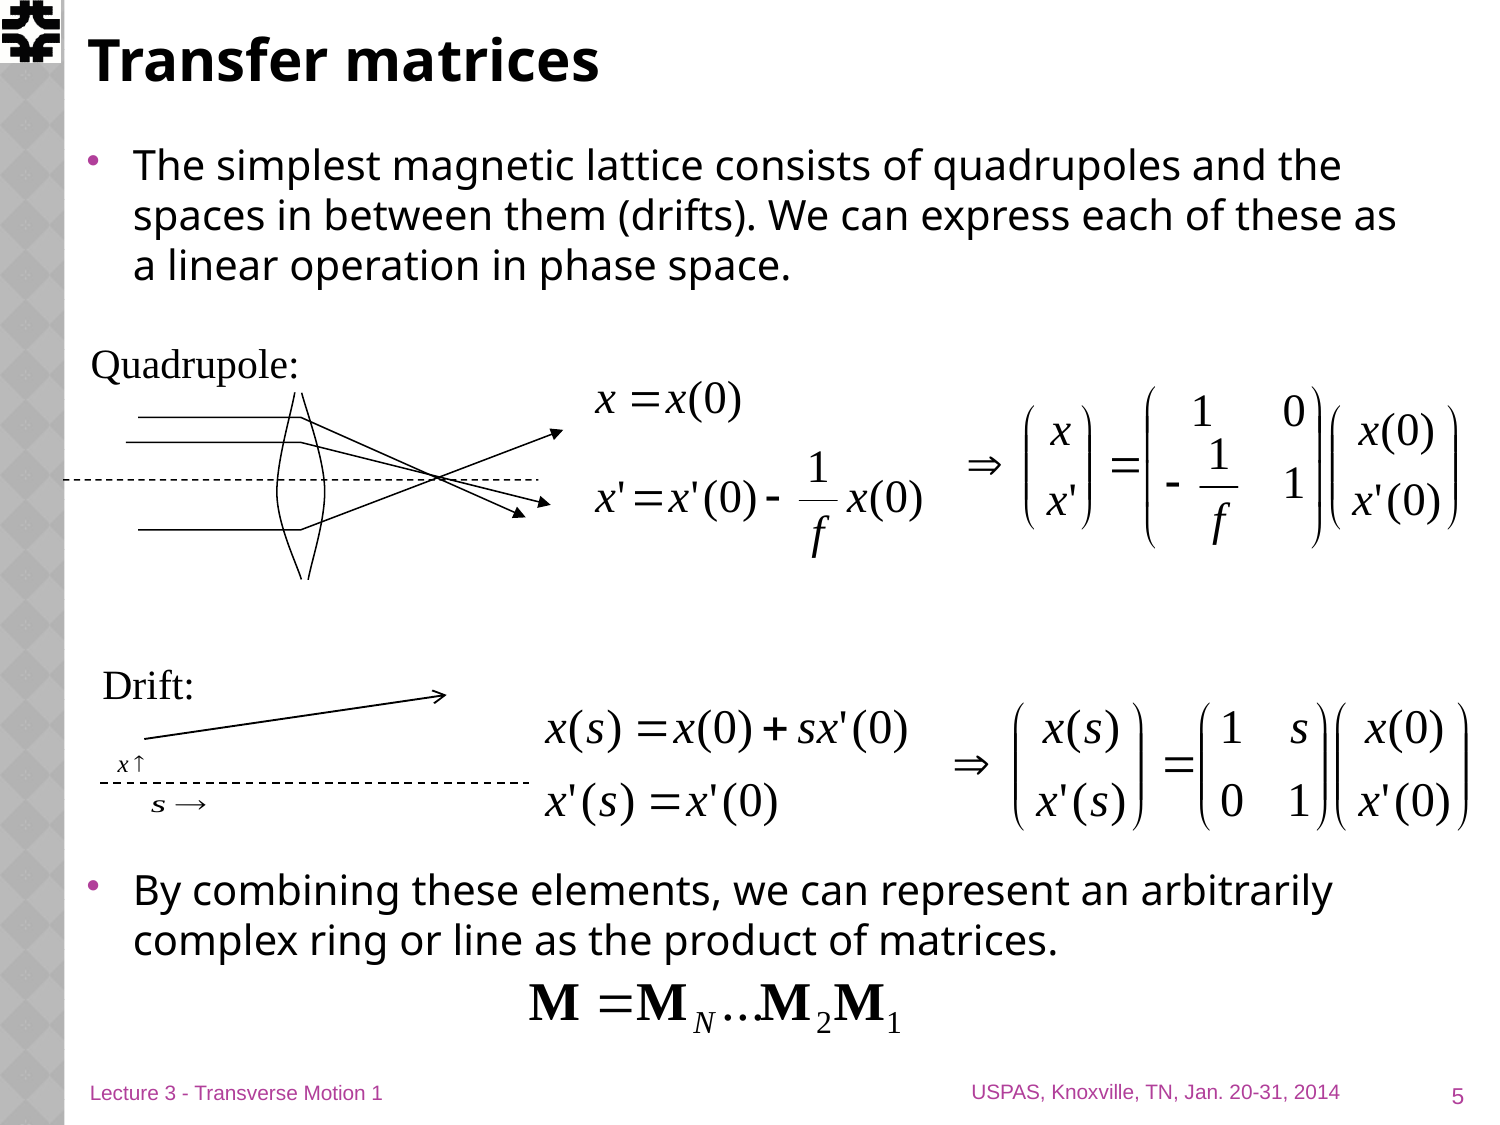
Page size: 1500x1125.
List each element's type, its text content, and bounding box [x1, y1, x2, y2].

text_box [585, 366, 1470, 570]
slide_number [941, 1077, 1355, 1104]
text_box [143, 795, 221, 819]
list The simplest magnetic lattice consists of quadrupoles and the spaces in between them (drifts). We can express each of these as a linear operation in phase space. By combining these elements, we can represent an arbitrarily complex ring or line as the product of matrices. [72, 131, 1444, 229]
text_box Quadrupole: [75, 329, 322, 390]
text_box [520, 965, 909, 1049]
slide_number 5 [1367, 1071, 1465, 1110]
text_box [62, 391, 564, 581]
title Transfer matrices [80, 20, 1436, 93]
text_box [143, 694, 448, 740]
footer Lecture 3 - Transverse Motion 1 [75, 1075, 709, 1105]
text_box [112, 744, 153, 779]
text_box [535, 694, 1482, 841]
text_box Drift: [87, 650, 334, 716]
picture [0, 0, 61, 63]
